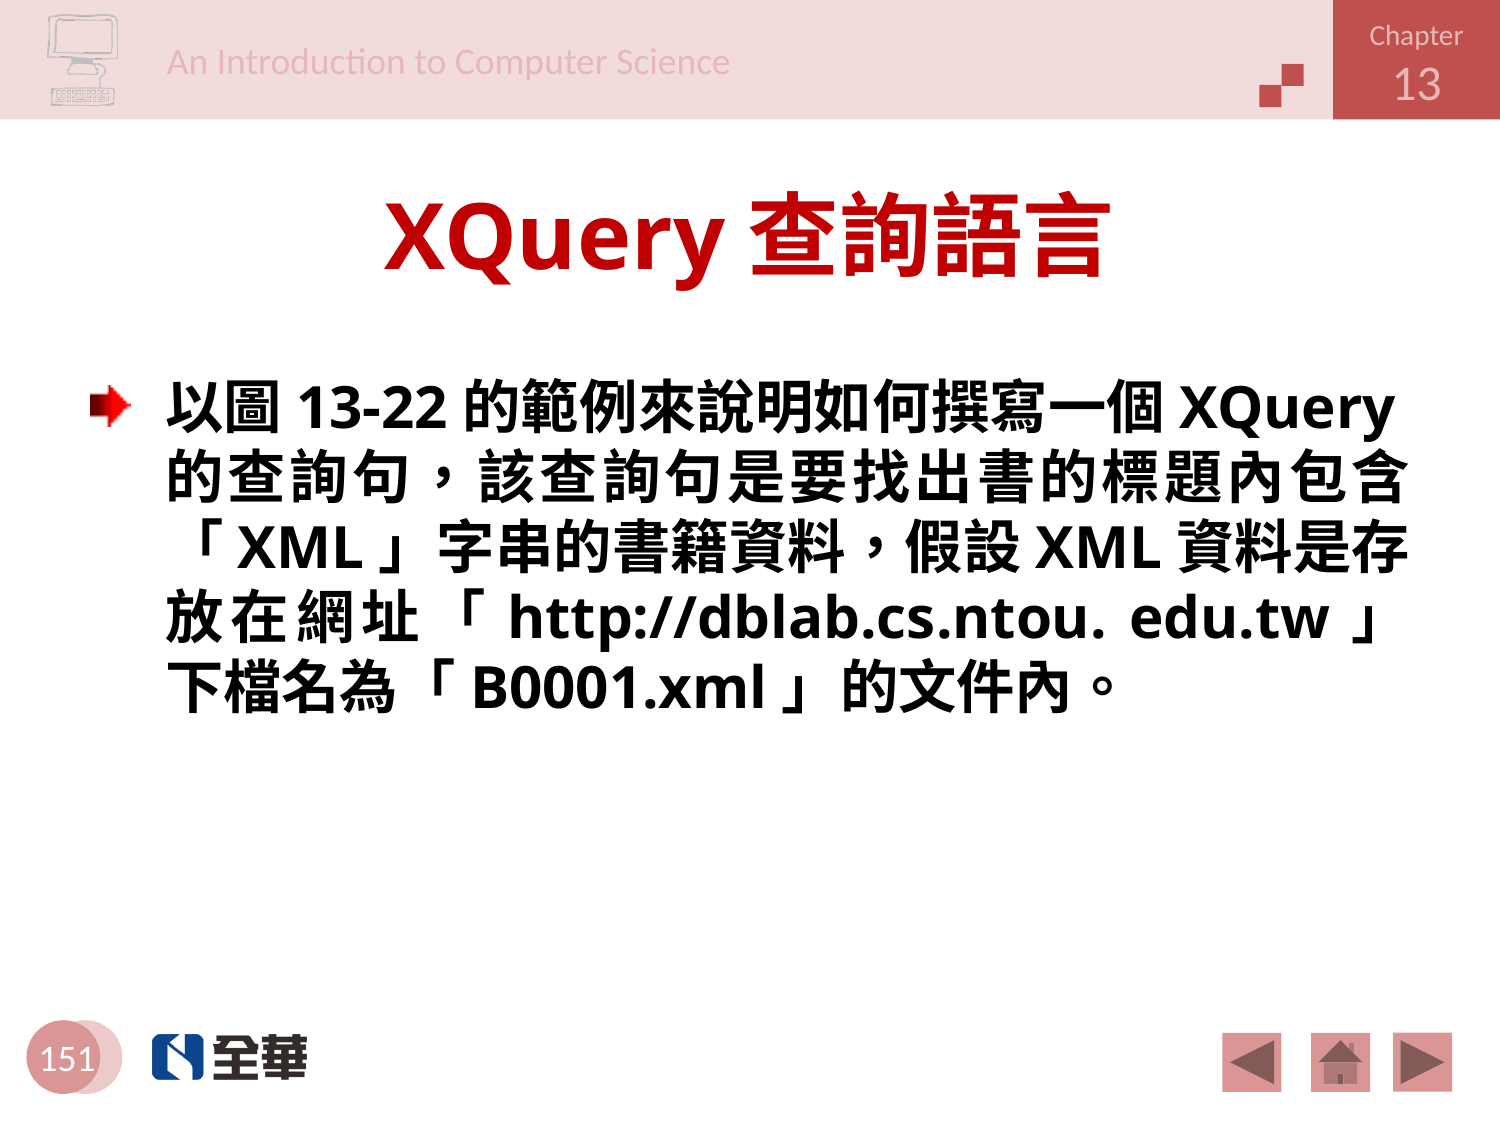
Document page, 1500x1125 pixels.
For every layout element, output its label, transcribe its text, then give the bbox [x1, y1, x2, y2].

title XQuery查詢語言 [75, 138, 1425, 327]
picture [90, 385, 131, 427]
list 以圖13-22的範例來說明如何撰寫一個XQuery的查詢句，該查詢句是要找出書的標題內包含「XML」字串的書籍資料，假設XML資料是存放在網址「http://dblab.cs.ntou. edu.tw」下檔名為「B0001.xml」的文件內。 [75, 363, 1425, 1005]
picture [47, 14, 118, 106]
picture [152, 1034, 307, 1080]
